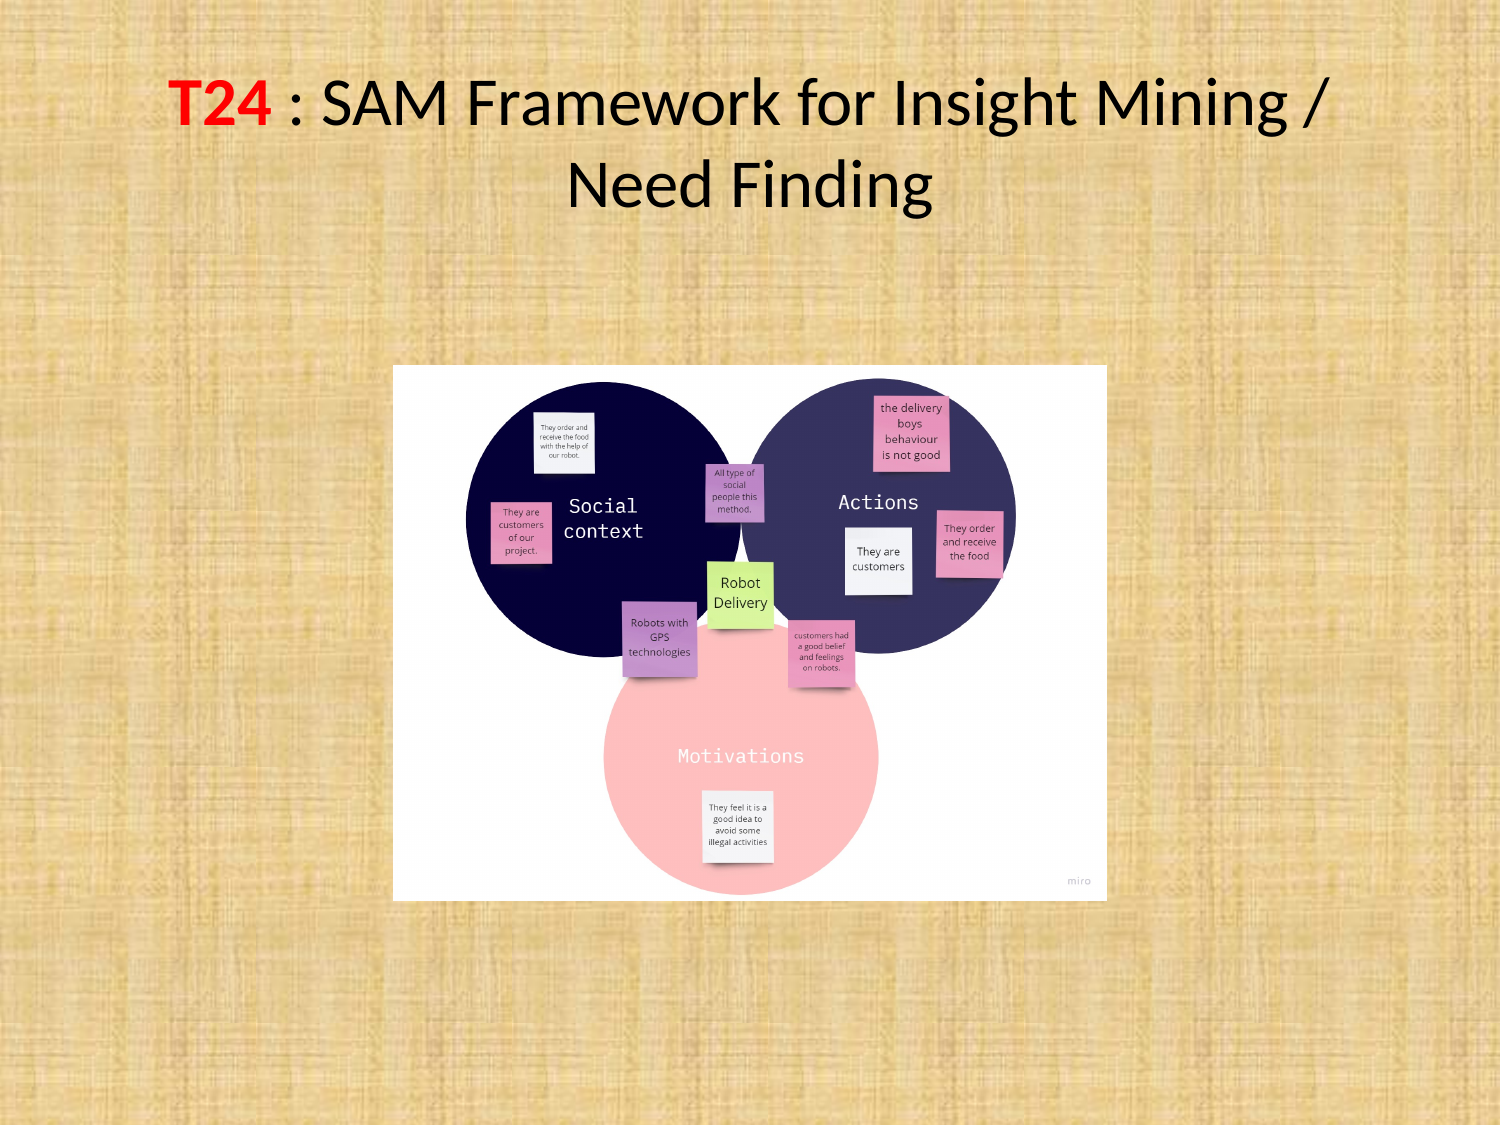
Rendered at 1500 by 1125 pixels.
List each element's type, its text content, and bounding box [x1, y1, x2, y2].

title T24 : SAM Framework for Insight Mining / Need Finding [75, 45, 1425, 233]
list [392, 364, 1108, 901]
picture [0, 0, 1500, 1125]
